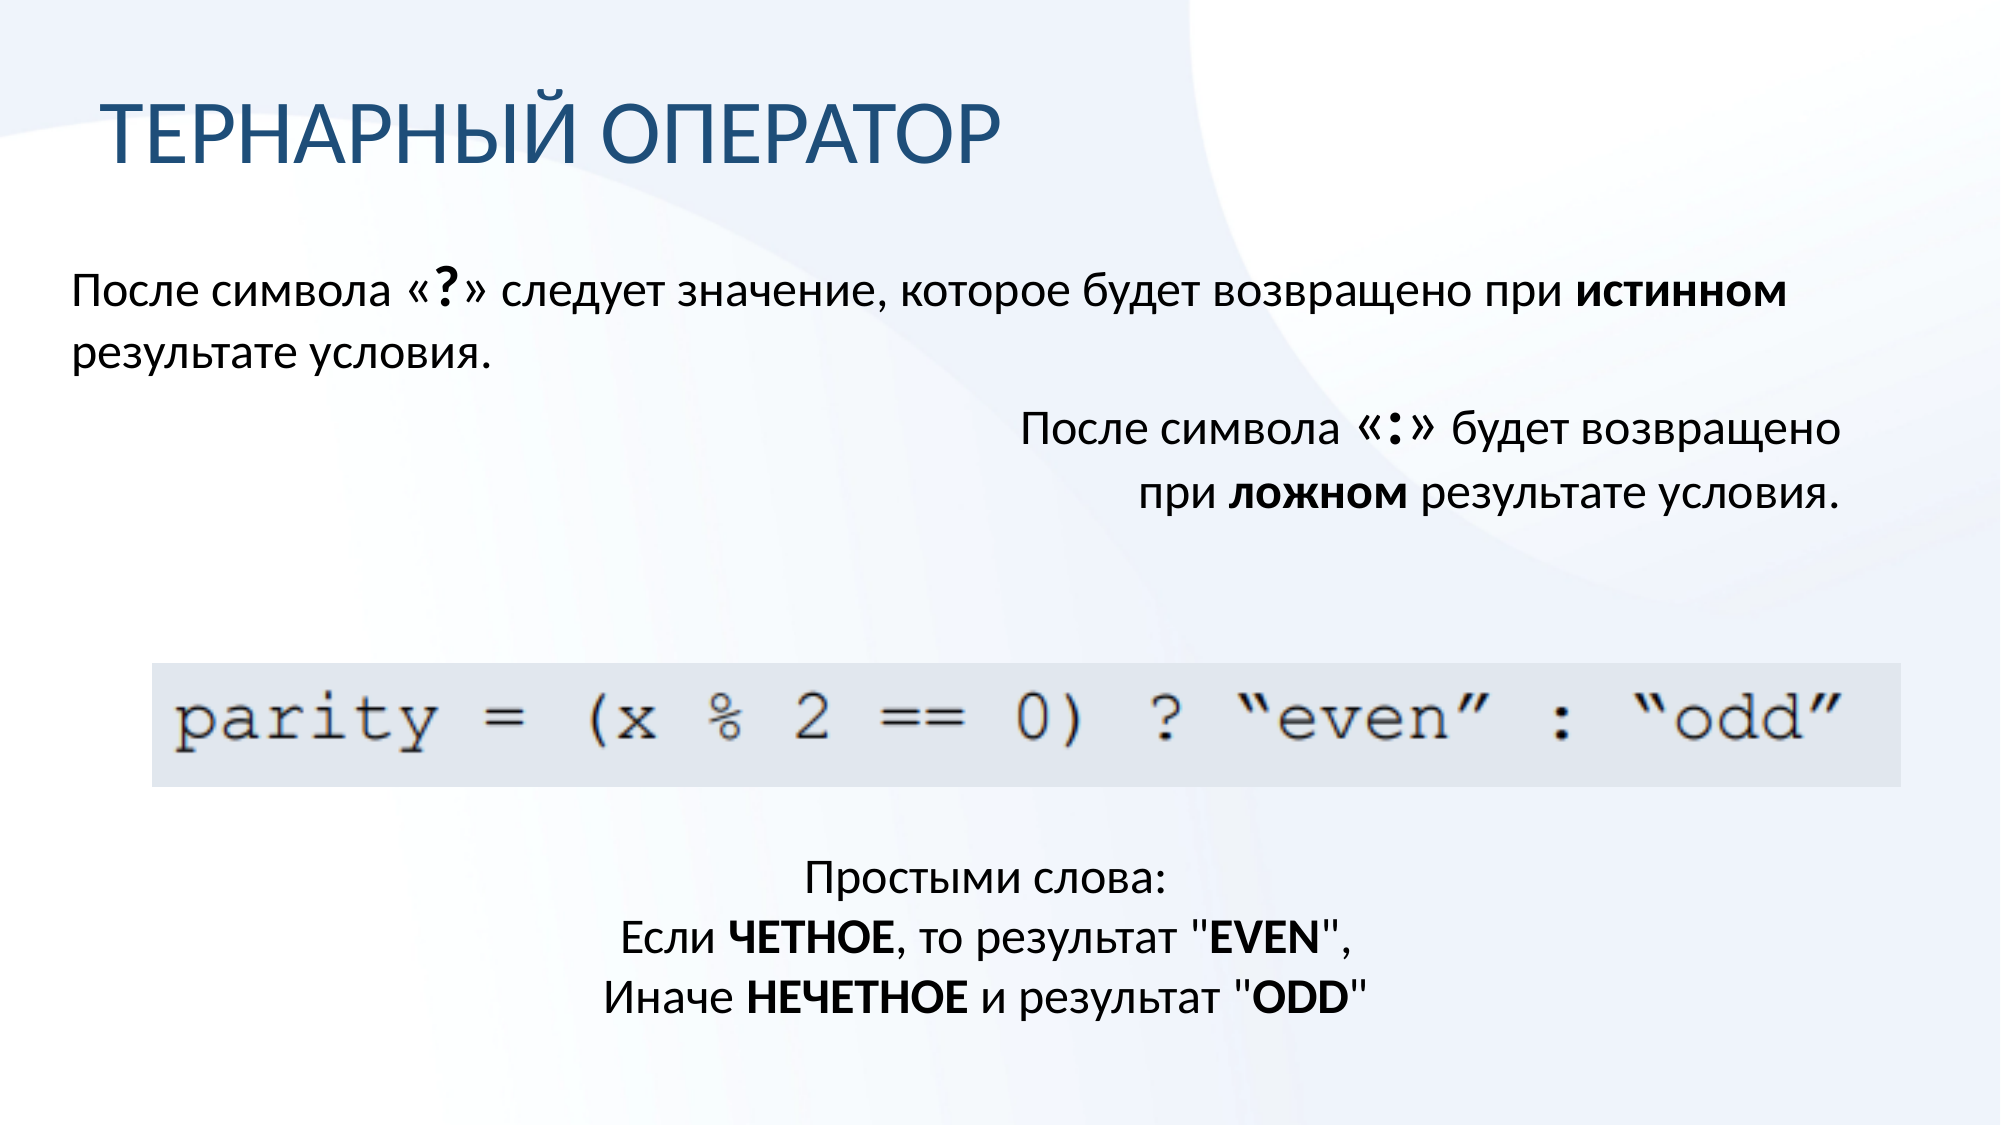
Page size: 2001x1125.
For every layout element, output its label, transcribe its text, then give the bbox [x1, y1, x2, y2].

picture [0, 0, 2001, 1125]
text_box Простыми слова: Если ЧЕТНОЕ, то результат "EVEN", Иначе НЕЧЕТНОЕ и результат "ODD" [192, 835, 1781, 1031]
text_box После символа «?» следует значение, которое будет возвращено при истинном результате условия. После символа «:» будет возвращено при ложном результате условия. [56, 240, 1868, 526]
title ТЕРНАРНЫЙ ОПЕРАТОР [84, 24, 1922, 243]
